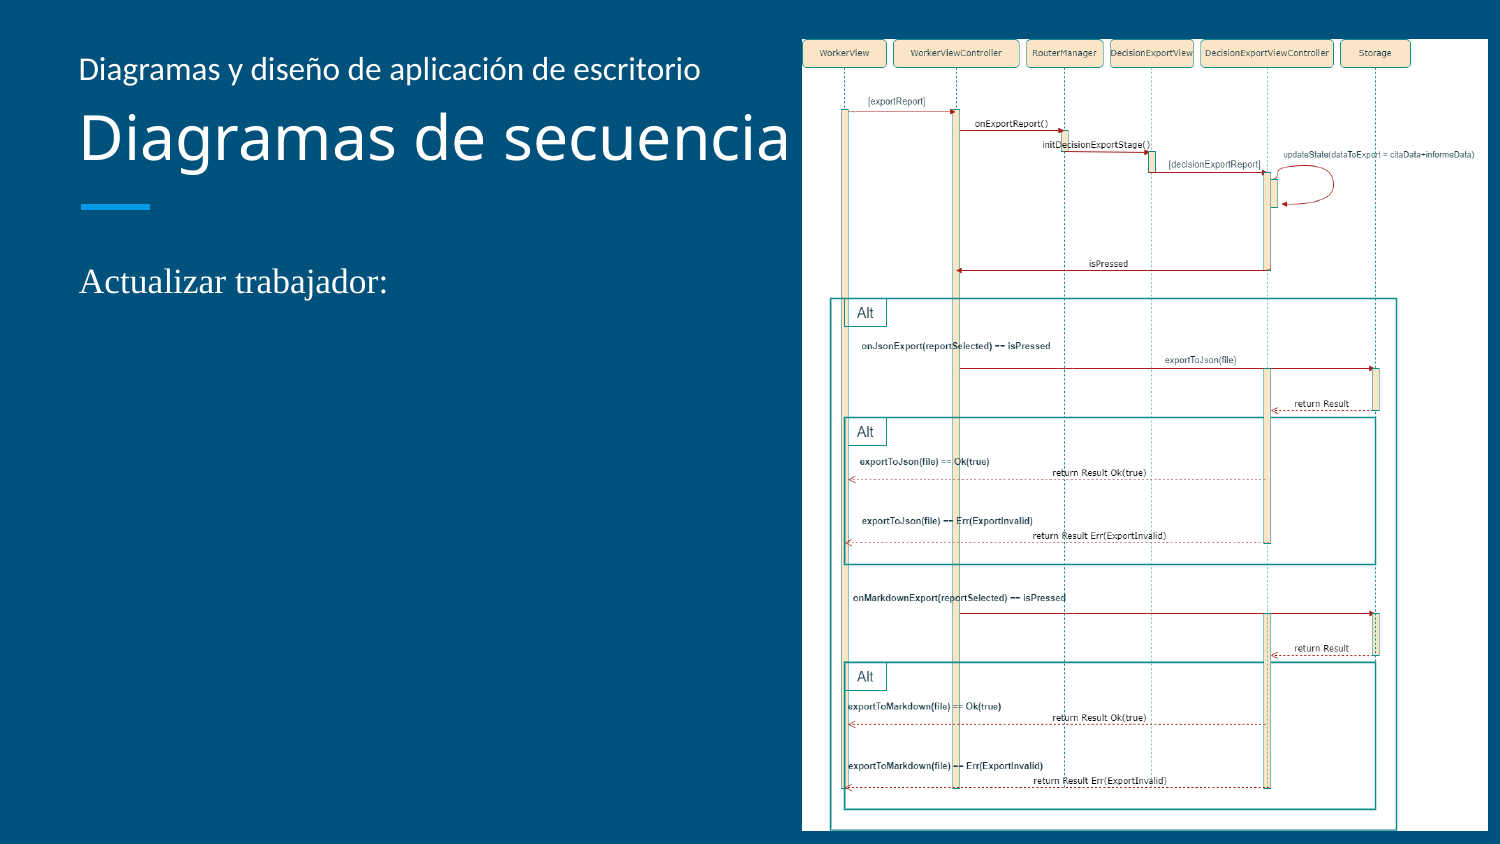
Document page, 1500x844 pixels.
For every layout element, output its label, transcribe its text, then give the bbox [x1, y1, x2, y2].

list Actualizar trabajador: [63, 242, 797, 748]
picture [803, 40, 1487, 830]
text_box Diagramas y diseño de aplicación de escritorio​ [63, 29, 750, 138]
title Diagramas de secuencia [63, 75, 797, 188]
